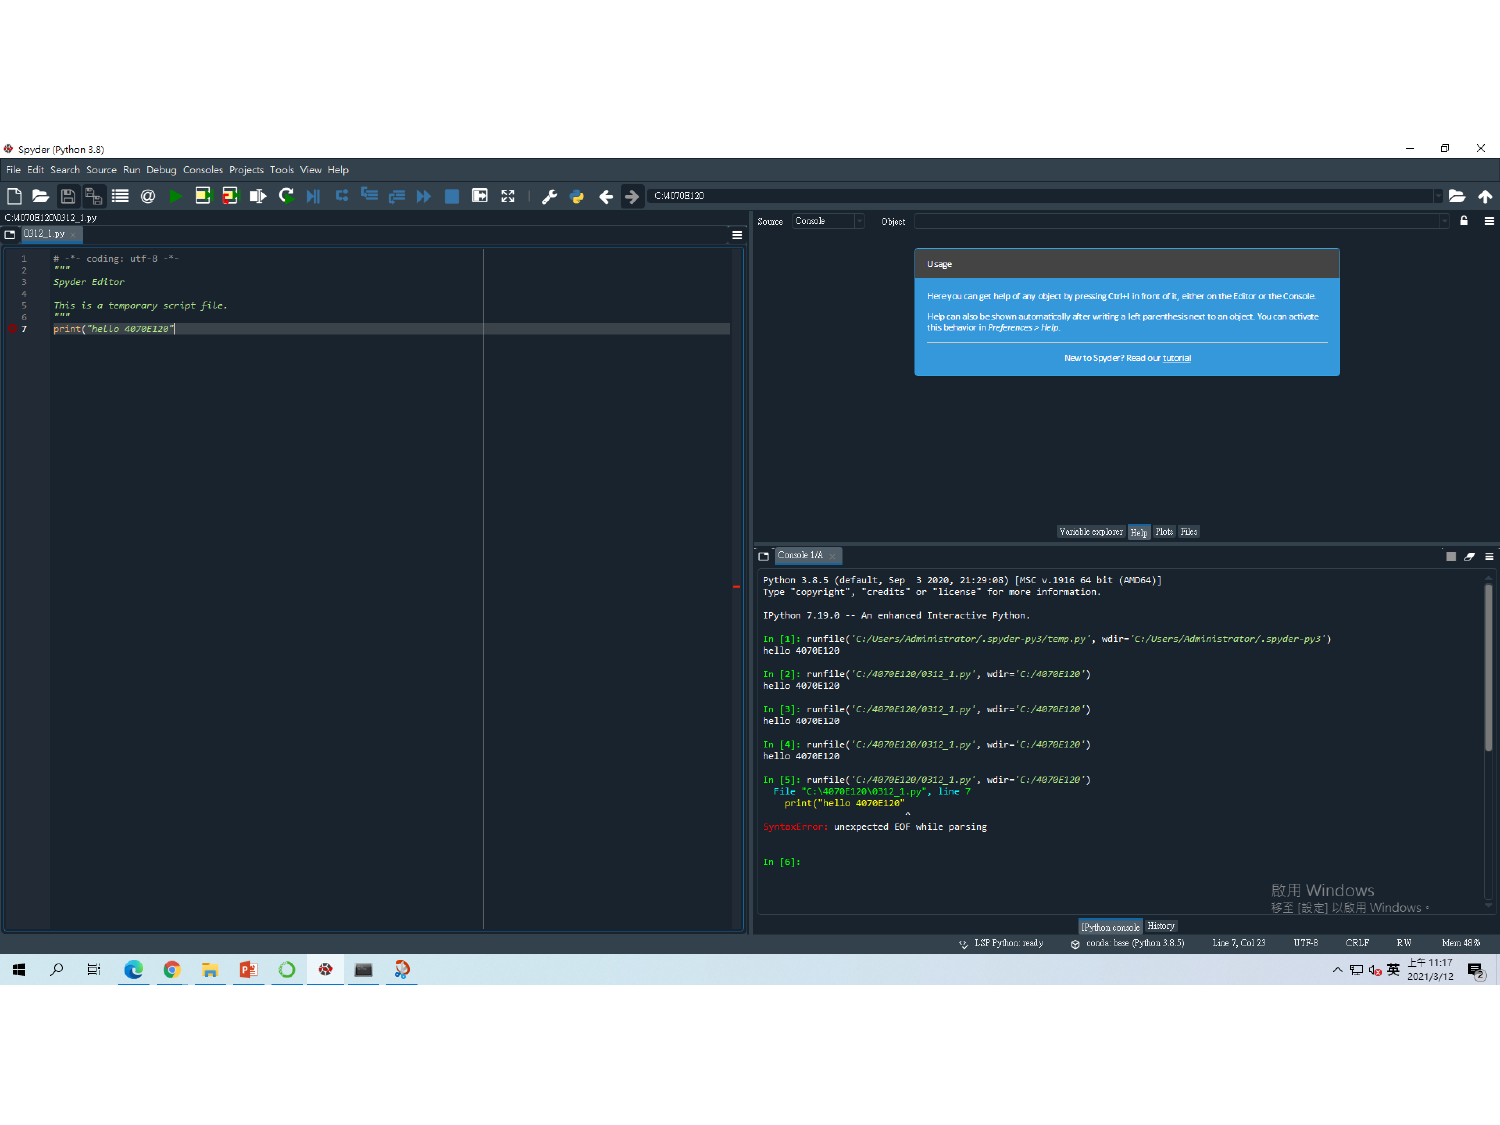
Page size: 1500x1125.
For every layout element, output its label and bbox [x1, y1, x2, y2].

picture [0, 140, 1500, 985]
